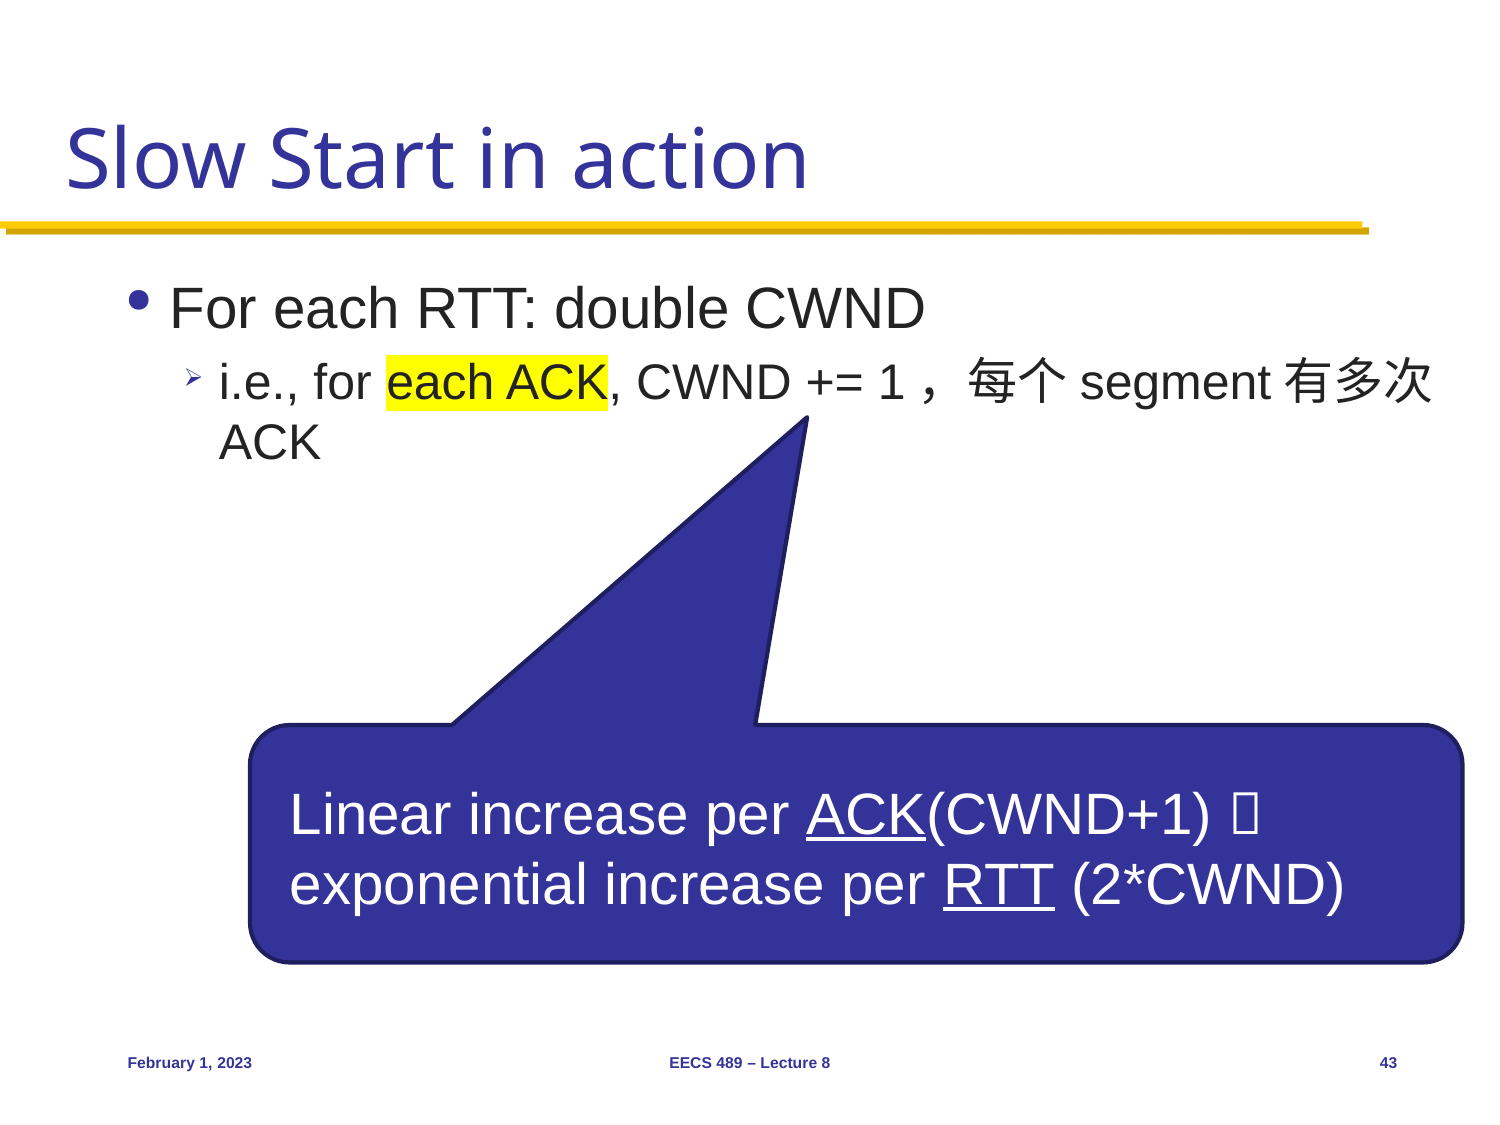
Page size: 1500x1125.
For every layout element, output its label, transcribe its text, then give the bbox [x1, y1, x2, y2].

text_box Linear increase per ACK(CWND+1)  exponential increase per RTT (2*CWND) [275, 768, 1450, 924]
footer EECS 489 – Lecture 8 [512, 1024, 988, 1101]
slide_number 43 [1312, 1024, 1413, 1101]
title Slow Start in action [49, 24, 1451, 213]
text_box [247, 415, 1465, 965]
list For each RTT: double CWND i.e., for each ACK, CWND += 1，每个segment有多次ACK [112, 262, 1500, 988]
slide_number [112, 1024, 426, 1101]
